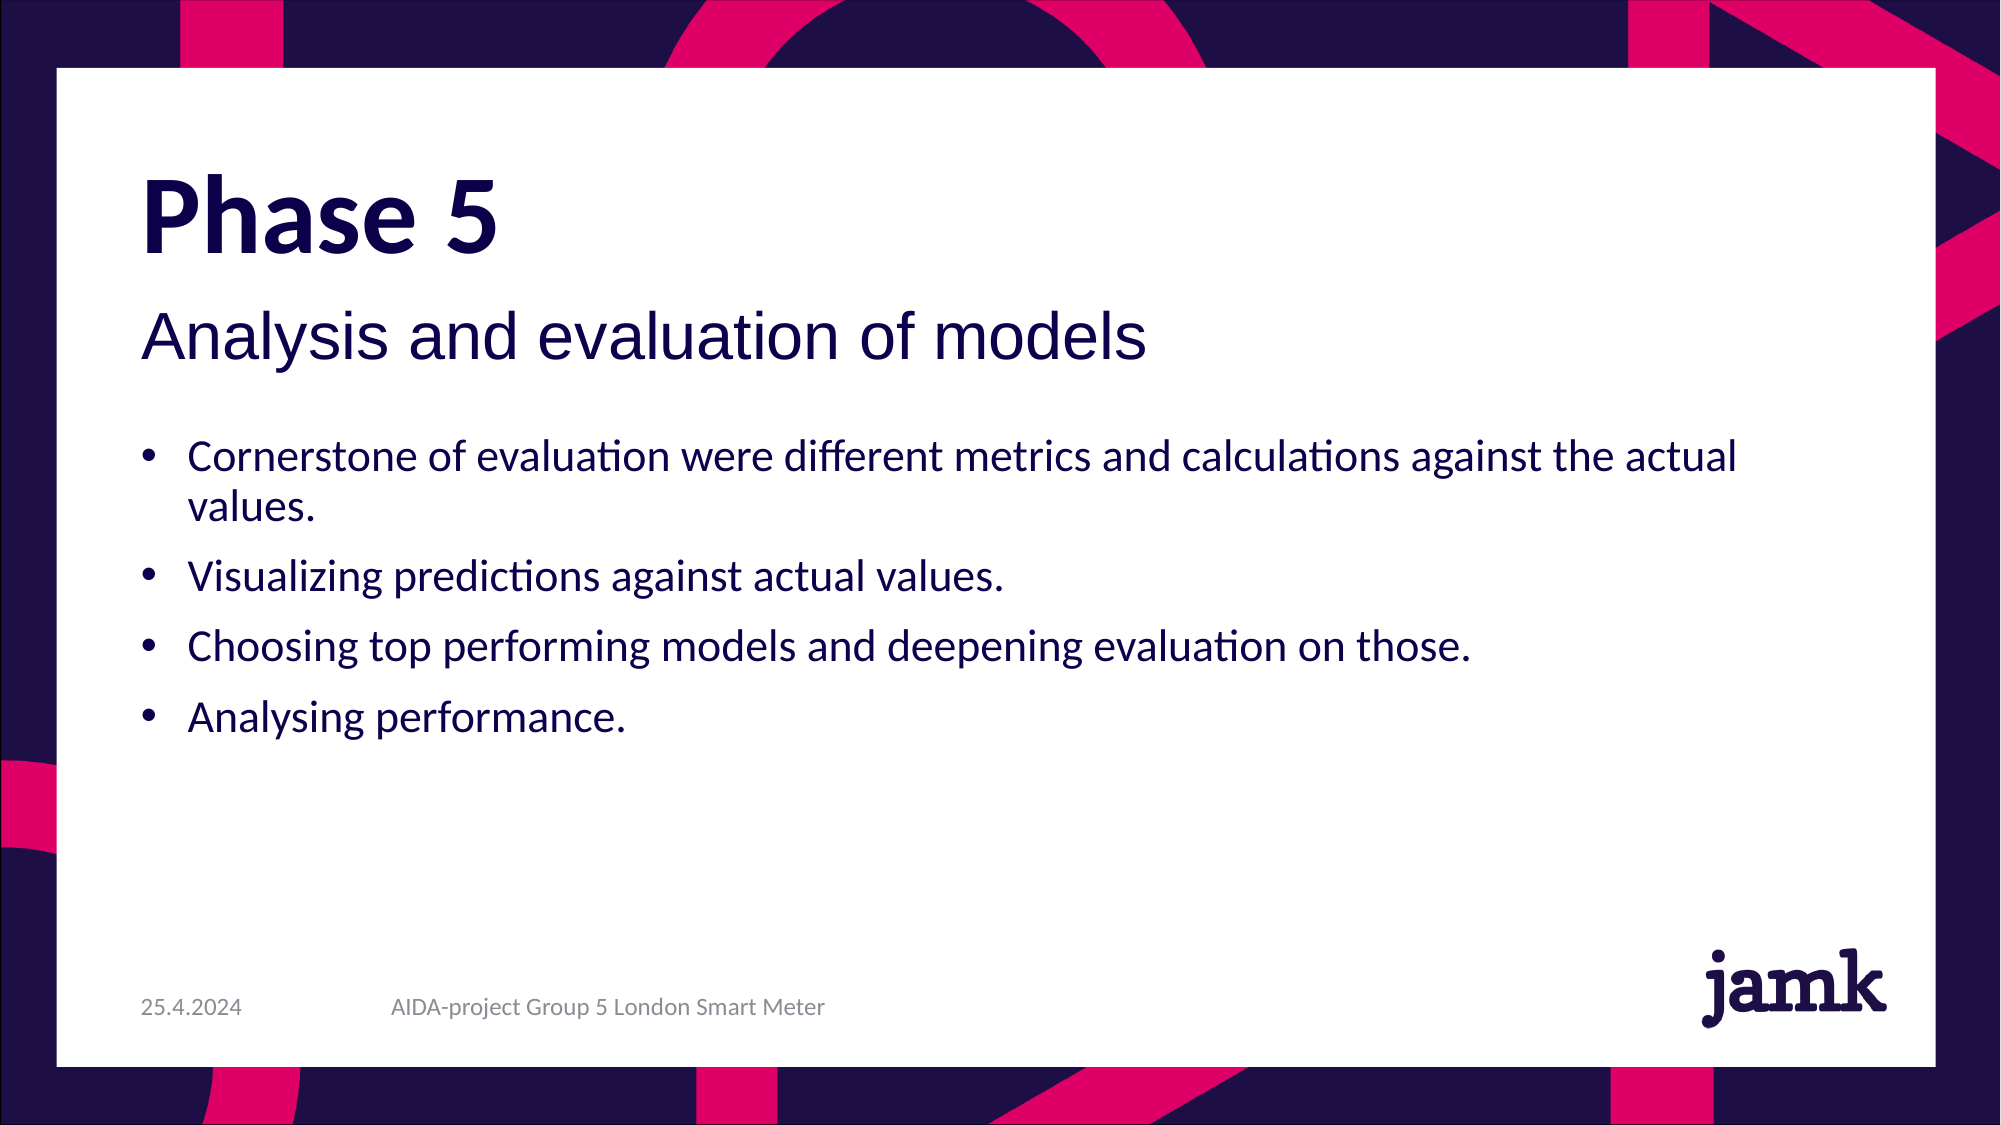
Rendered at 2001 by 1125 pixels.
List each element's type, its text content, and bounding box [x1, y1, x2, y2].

subtitle Analysis and evaluation of models [126, 285, 1851, 392]
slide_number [125, 972, 365, 1039]
title Phase 5 [126, 148, 1851, 283]
picture [0, 0, 2001, 1125]
footer AIDA-project Group 5 London Smart Meter [376, 972, 1290, 1039]
list Cornerstone of evaluation were different metrics and calculations against the actual values. Visualizing predictions against actual values. Choosing top performing models and deepening evaluation on those. Analysing performance. [126, 424, 1851, 885]
